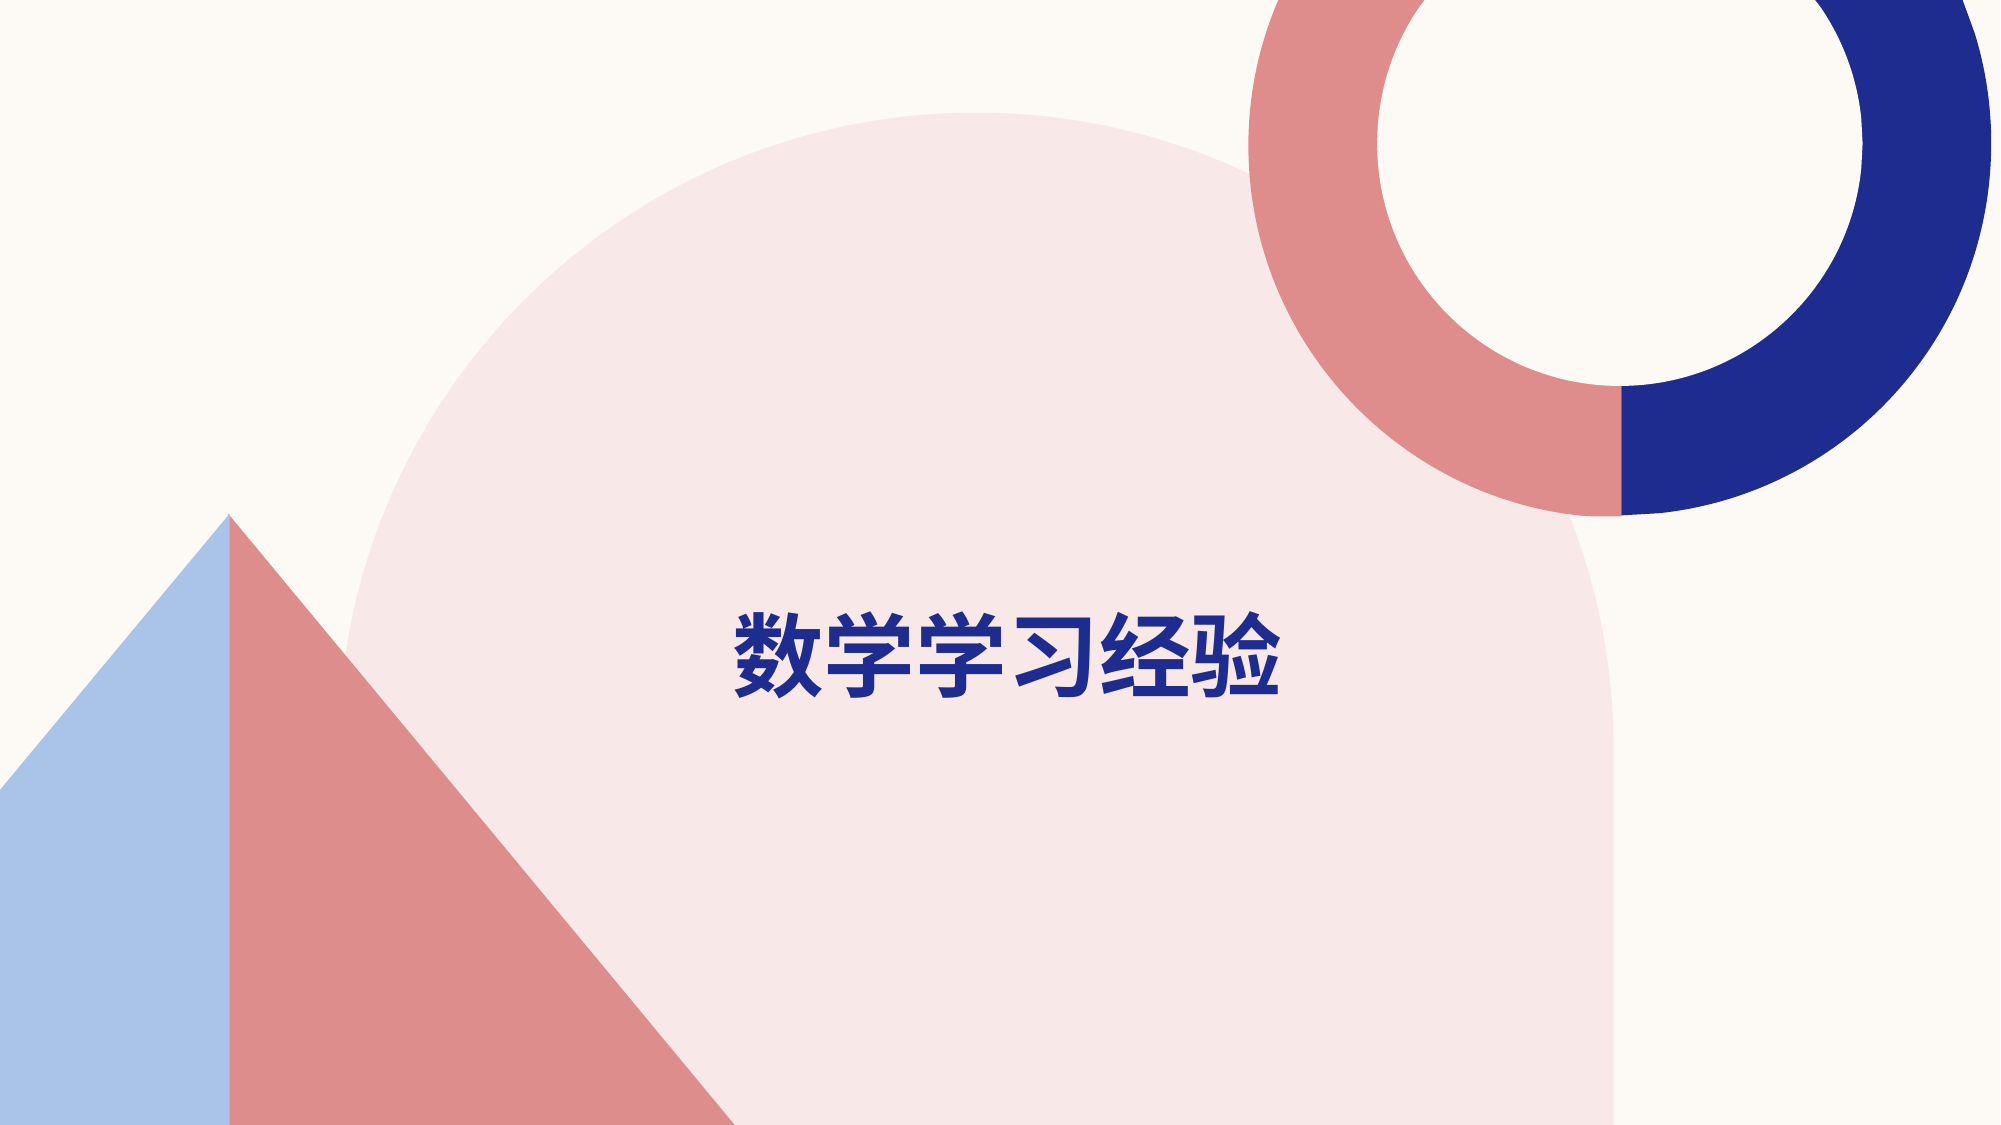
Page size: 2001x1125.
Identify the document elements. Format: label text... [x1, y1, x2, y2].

title 数学学习经验 [482, 590, 1533, 717]
